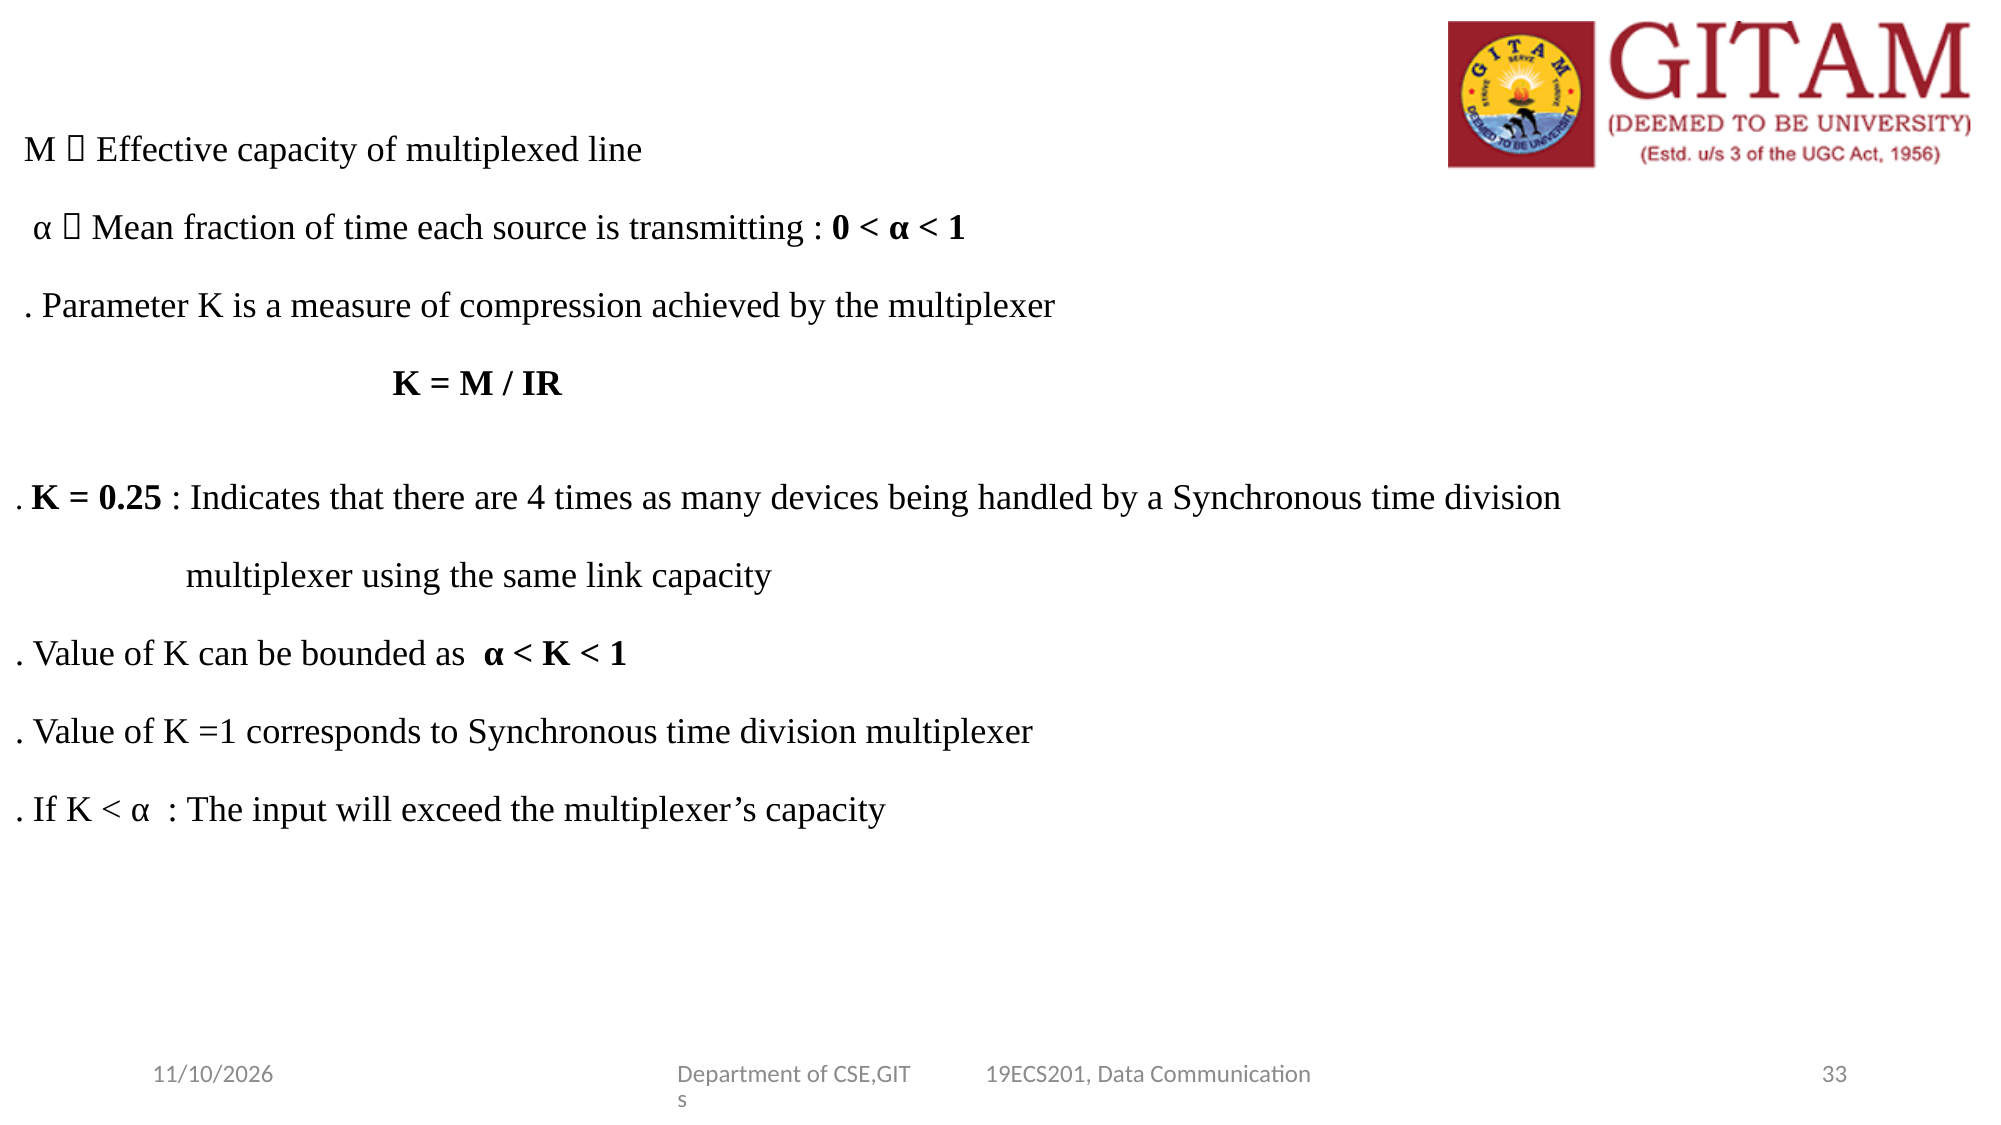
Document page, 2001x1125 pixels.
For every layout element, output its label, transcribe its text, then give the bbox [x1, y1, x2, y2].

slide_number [137, 1042, 588, 1103]
picture [1448, 20, 1983, 171]
footer Department of CSE,GIT 19ECS201, Data Communications [662, 1042, 1338, 1103]
title M  Effective capacity of multiplexed line α  Mean fraction of time each source is transmitting : 0 < α < 1 . Parameter K is a measure of compression achieved by the multiplexer K = M / IR . K = 0.25 : Indicates that there are 4 times as many devices being handled by a Synchronous time division multiplexer using the same link capacity . Value of K can be bounded as α < K < 1 . Value of K =1 corresponds to Synchronous time division multiplexer . If K < α : The input will exceed the multiplexer’s capacity [0, 0, 2000, 1125]
slide_number 33 [1412, 1042, 1863, 1103]
